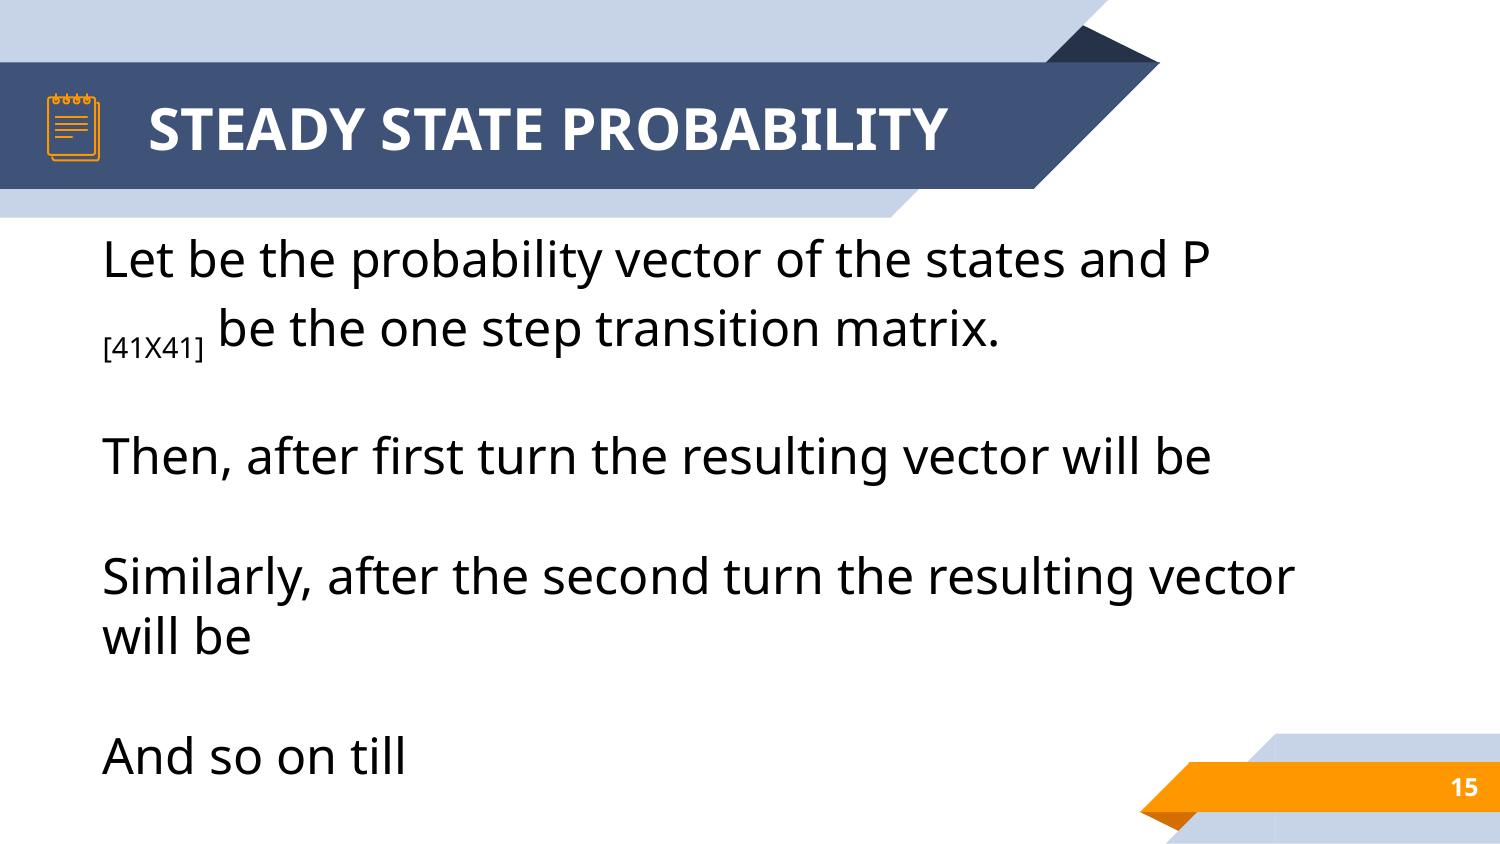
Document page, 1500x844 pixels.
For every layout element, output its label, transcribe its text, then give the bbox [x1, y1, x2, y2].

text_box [47, 93, 100, 161]
slide_number 15 [1249, 760, 1494, 813]
title Steady state Probability [133, 64, 997, 190]
